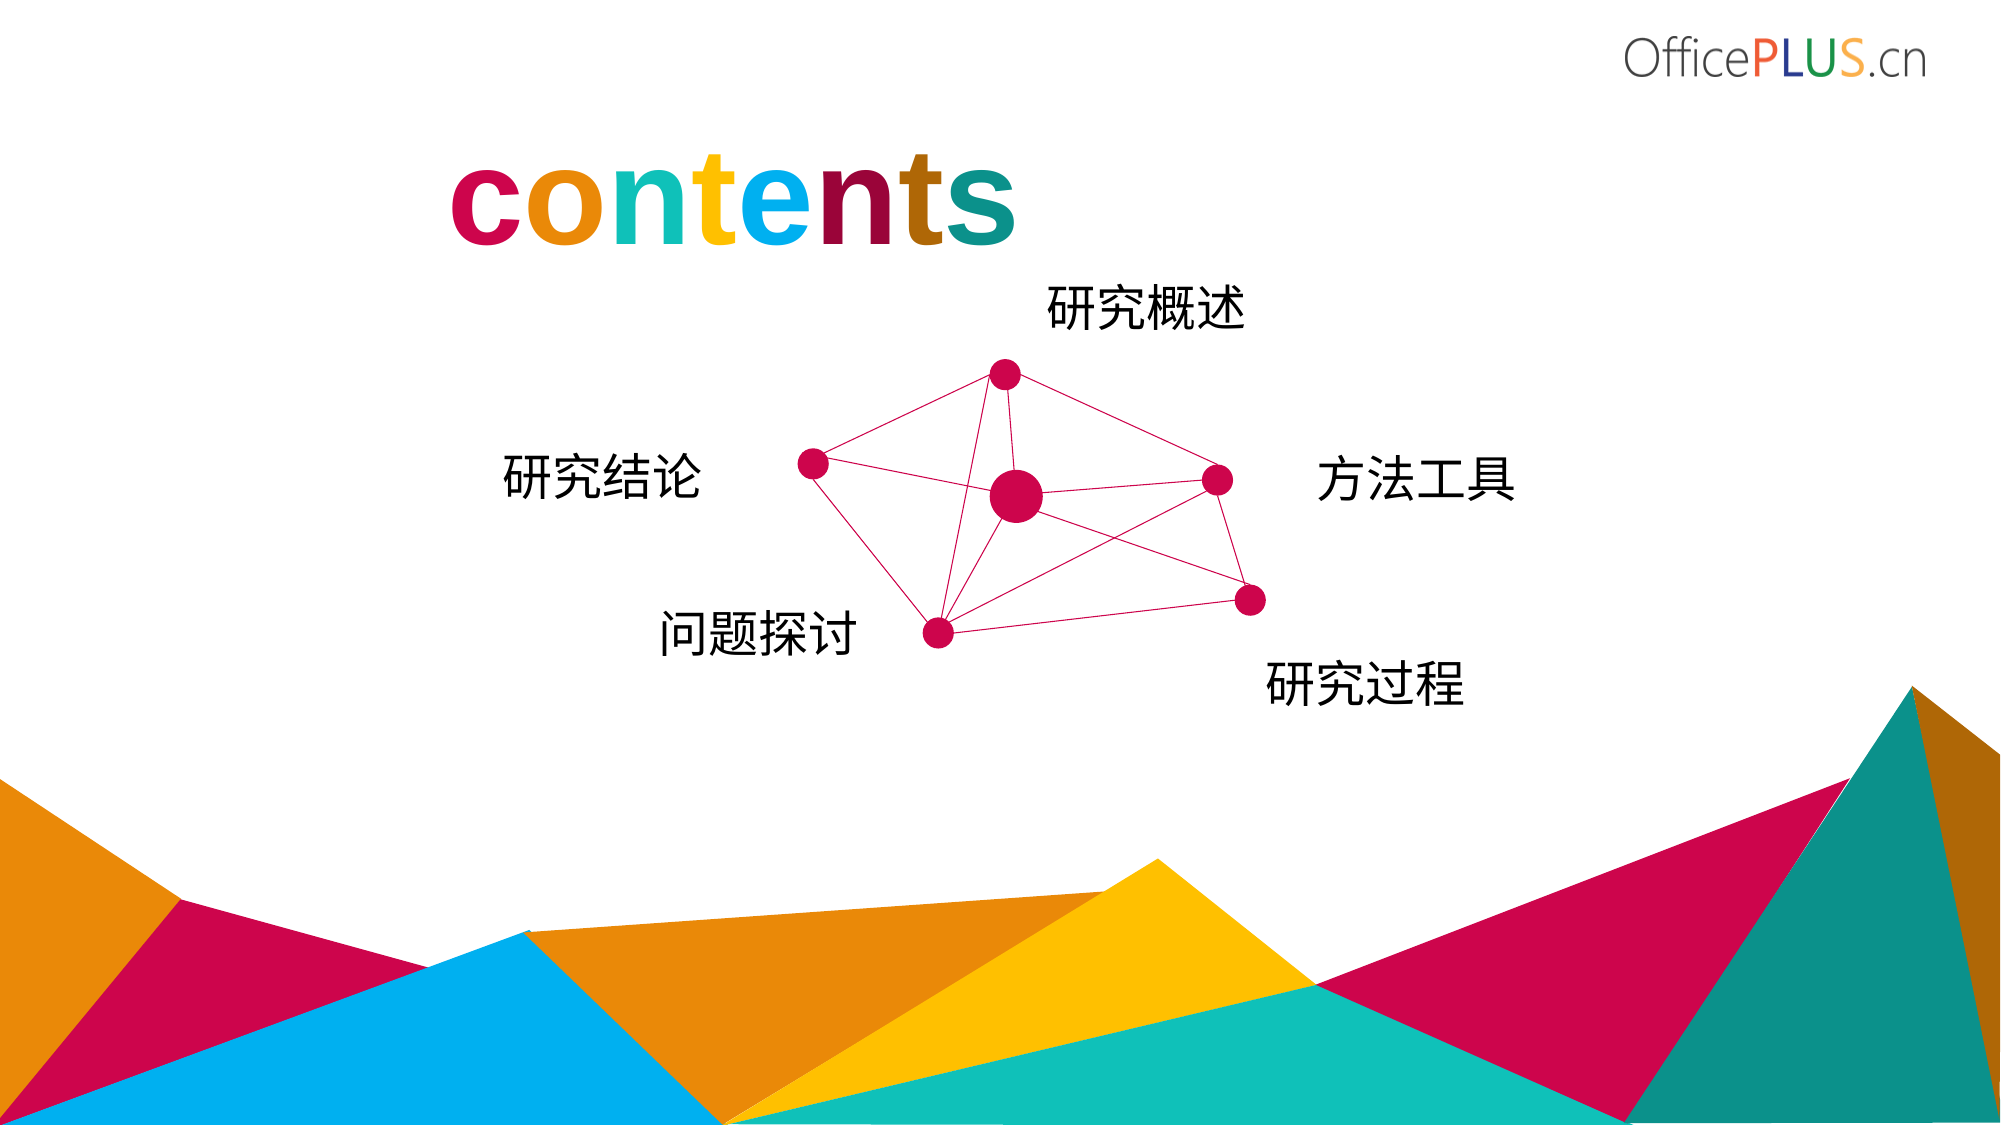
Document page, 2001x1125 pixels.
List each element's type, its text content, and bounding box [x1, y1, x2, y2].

text_box 研究概述 [1031, 269, 1275, 345]
text_box 研究结论 [487, 437, 730, 513]
text_box 问题探讨 [643, 595, 887, 670]
text_box contents [432, 99, 1233, 280]
text_box 方法工具 [1301, 440, 1544, 516]
text_box 研究过程 [1250, 644, 1493, 720]
picture [1624, 36, 1925, 77]
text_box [797, 359, 1266, 649]
